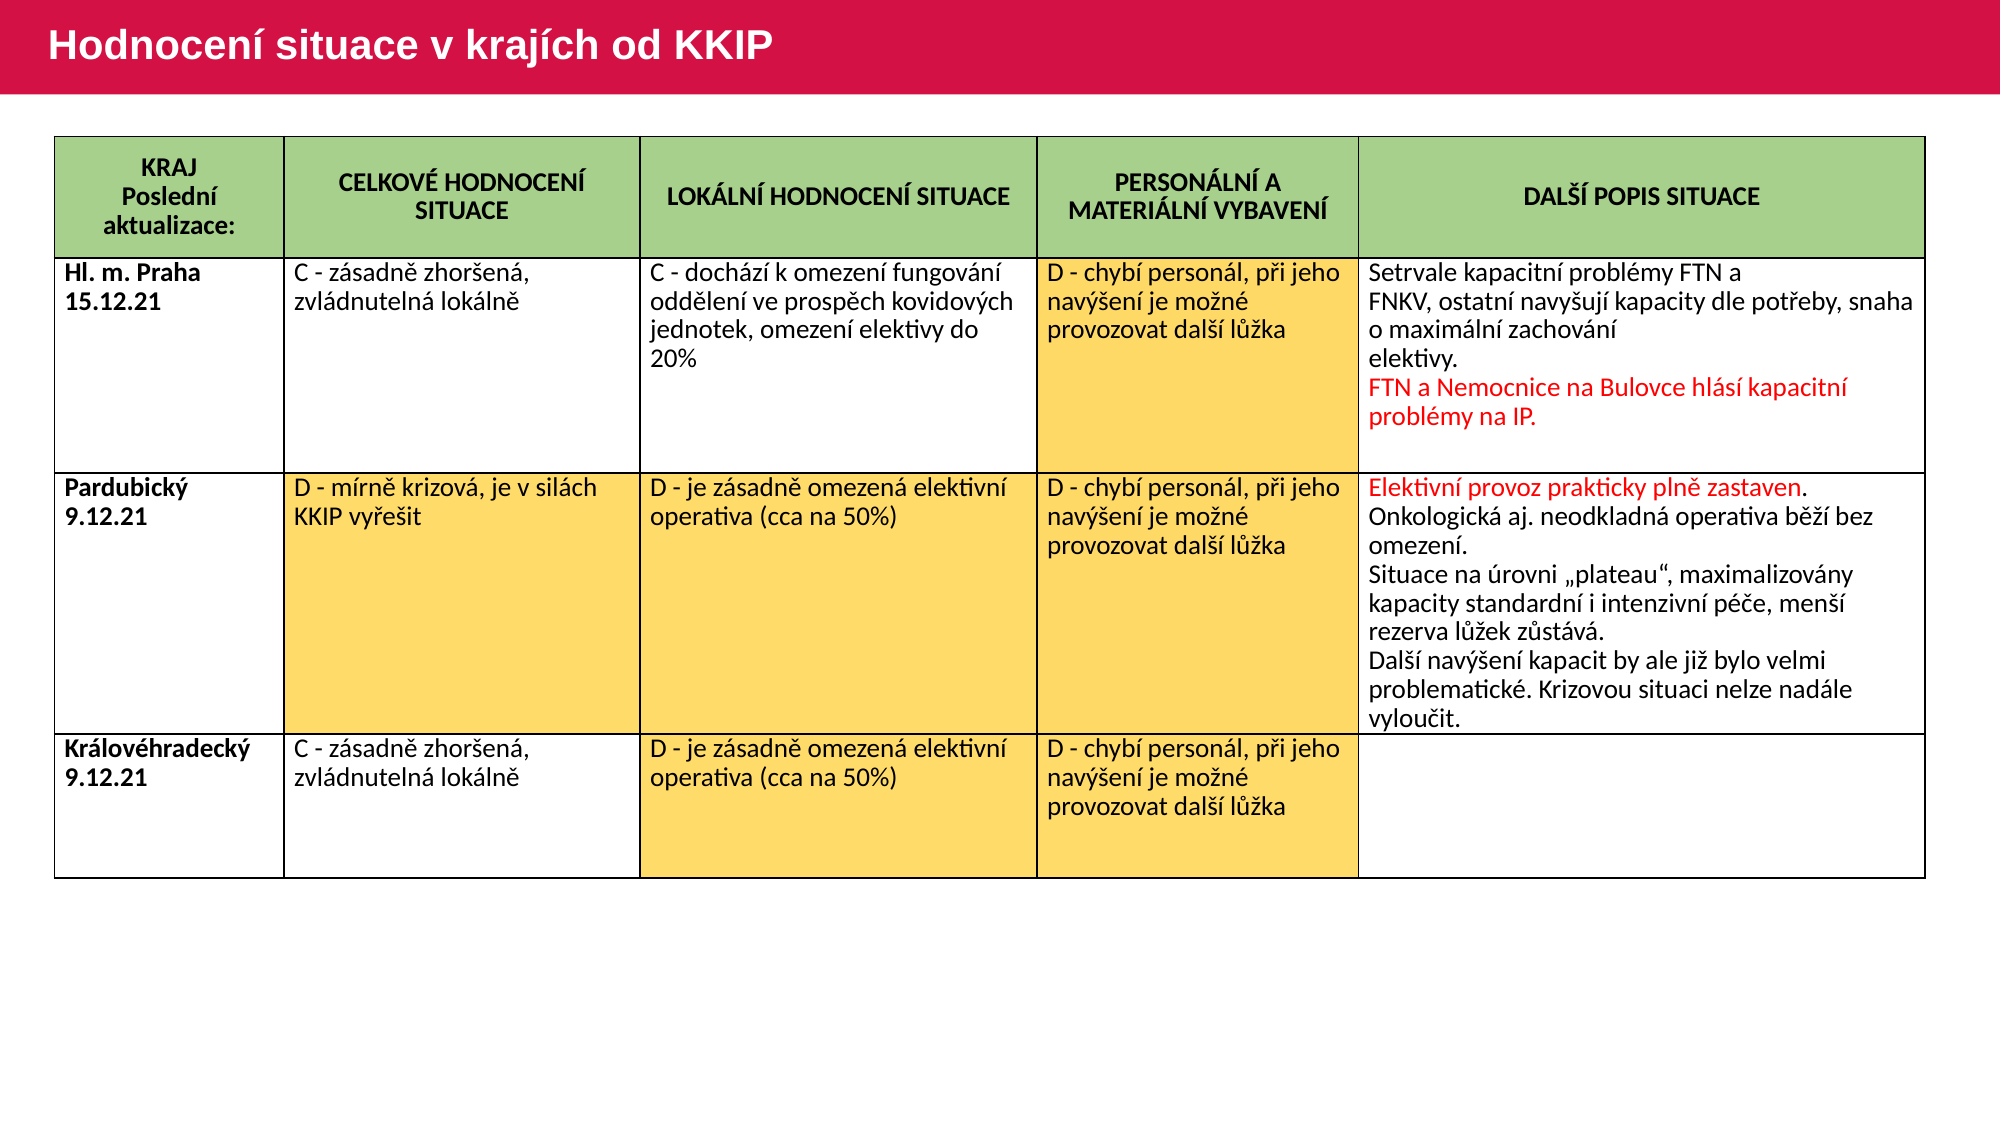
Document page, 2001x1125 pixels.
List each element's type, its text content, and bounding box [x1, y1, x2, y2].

table_cell D - je zásadně omezená elektivní operativa (cca na 50%) [641, 474, 1036, 733]
table_cell D - chybí personál, při jeho navýšení je možné provozovat další lůžka [1038, 474, 1358, 733]
table_header KRAJ Poslední aktualizace: [55, 137, 283, 257]
table_cell Hl. m. Praha 15.12.21 [55, 259, 283, 472]
table_cell C - dochází k omezení fungování oddělení ve prospěch kovidových jednotek, omezení elektivy do 20% [641, 259, 1036, 472]
table_cell [1359, 735, 1924, 877]
table_cell C - zásadně zhoršená, zvládnutelná lokálně [285, 259, 639, 472]
table_cell Pardubický 9.12.21 [55, 474, 283, 733]
title Hodnocení situace v krajích od KKIP [32, 0, 1254, 94]
table_cell Setrvale kapacitní problémy FTN a FNKV, ostatní navyšují kapacity dle potřeby, snaha o maximální zachování elektivy. FTN a Nemocnice na Bulovce hlásí kapacitní problémy na IP. [1359, 259, 1924, 472]
table_cell Královéhradecký 9.12.21 [55, 735, 283, 877]
table_cell D - chybí personál, při jeho navýšení je možné provozovat další lůžka [1038, 735, 1358, 877]
table_cell D - mírně krizová, je v silách KKIP vyřešit [285, 474, 639, 733]
table_cell Elektivní provoz prakticky plně zastaven. Onkologická aj. neodkladná operativa běží bez omezení. Situace na úrovni „plateau“, maximalizovány kapacity standardní i intenzivní péče, menší rezerva lůžek zůstává. Další navýšení kapacit by ale již bylo velmi problematické. Krizovou situaci nelze nadále vyloučit. [1359, 474, 1924, 733]
table_header LOKÁLNÍ HODNOCENÍ SITUACE [641, 137, 1036, 257]
table_header CELKOVÉ HODNOCENÍ SITUACE [285, 137, 639, 257]
table_cell D - je zásadně omezená elektivní operativa (cca na 50%) [641, 735, 1036, 877]
table_cell C - zásadně zhoršená, zvládnutelná lokálně [285, 735, 639, 877]
table_header DALŠÍ POPIS SITUACE [1359, 137, 1924, 257]
table_cell D - chybí personál, při jeho navýšení je možné provozovat další lůžka [1038, 259, 1358, 472]
table_header PERSONÁLNÍ A MATERIÁLNÍ VYBAVENÍ [1038, 137, 1358, 257]
